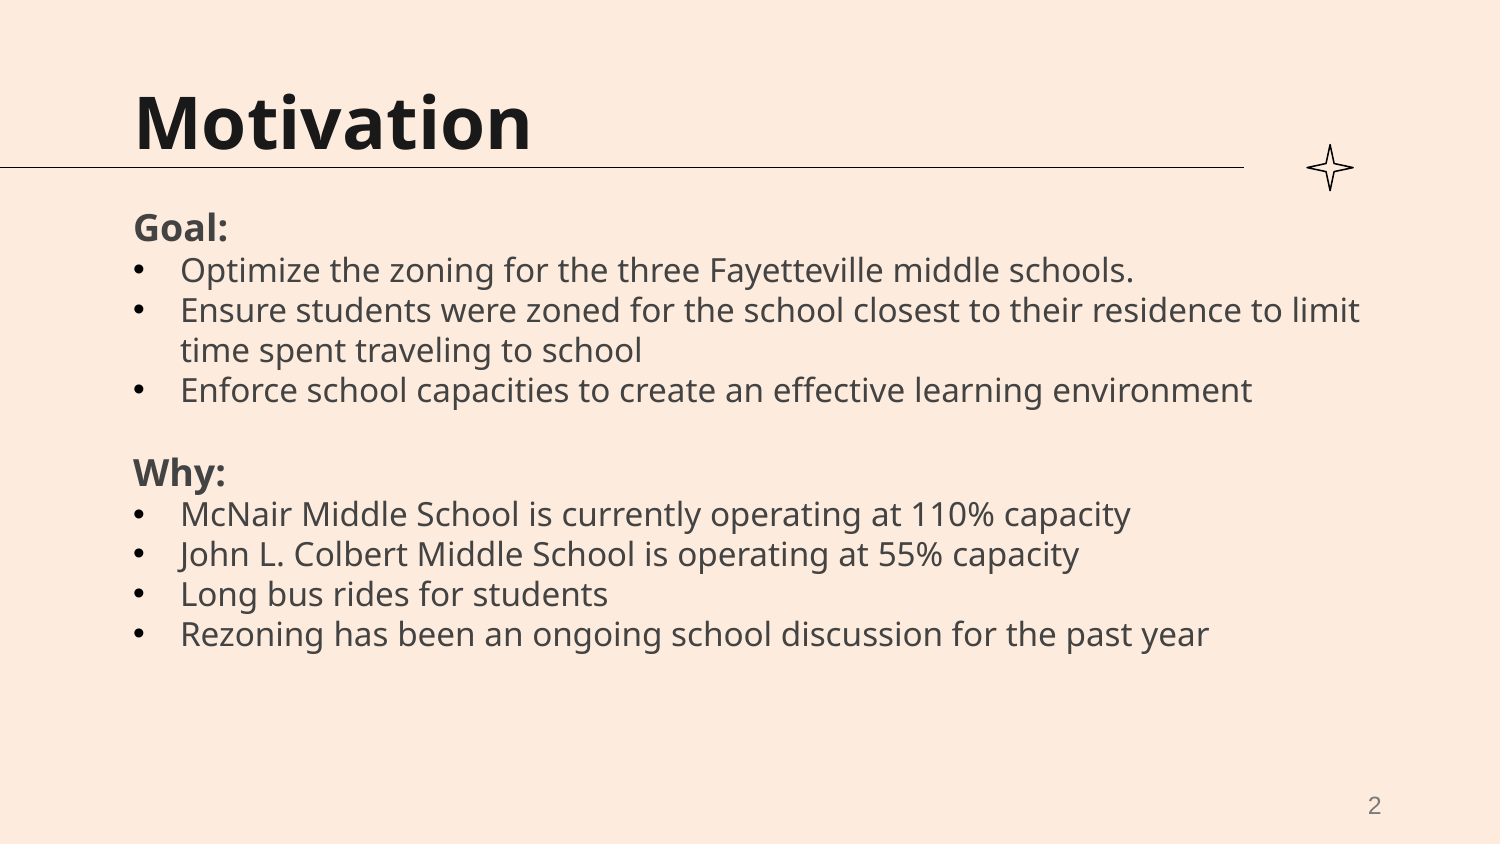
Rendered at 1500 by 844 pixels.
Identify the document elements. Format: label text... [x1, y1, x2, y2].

list Goal: Optimize the zoning for the three Fayetteville middle schools. Ensure students were zoned for the school closest to their residence to limit time spent traveling to school Enforce school capacities to create an effective learning environment Why: McNair Middle School is currently operating at 110% capacity John L. Colbert Middle School is operating at 55% capacity Long bus rides for students Rezoning has been an ongoing school discussion for the past year [118, 189, 1382, 756]
title Motivation [118, 72, 1382, 167]
text_box [1307, 144, 1354, 191]
slide_number 2 [1059, 782, 1397, 828]
